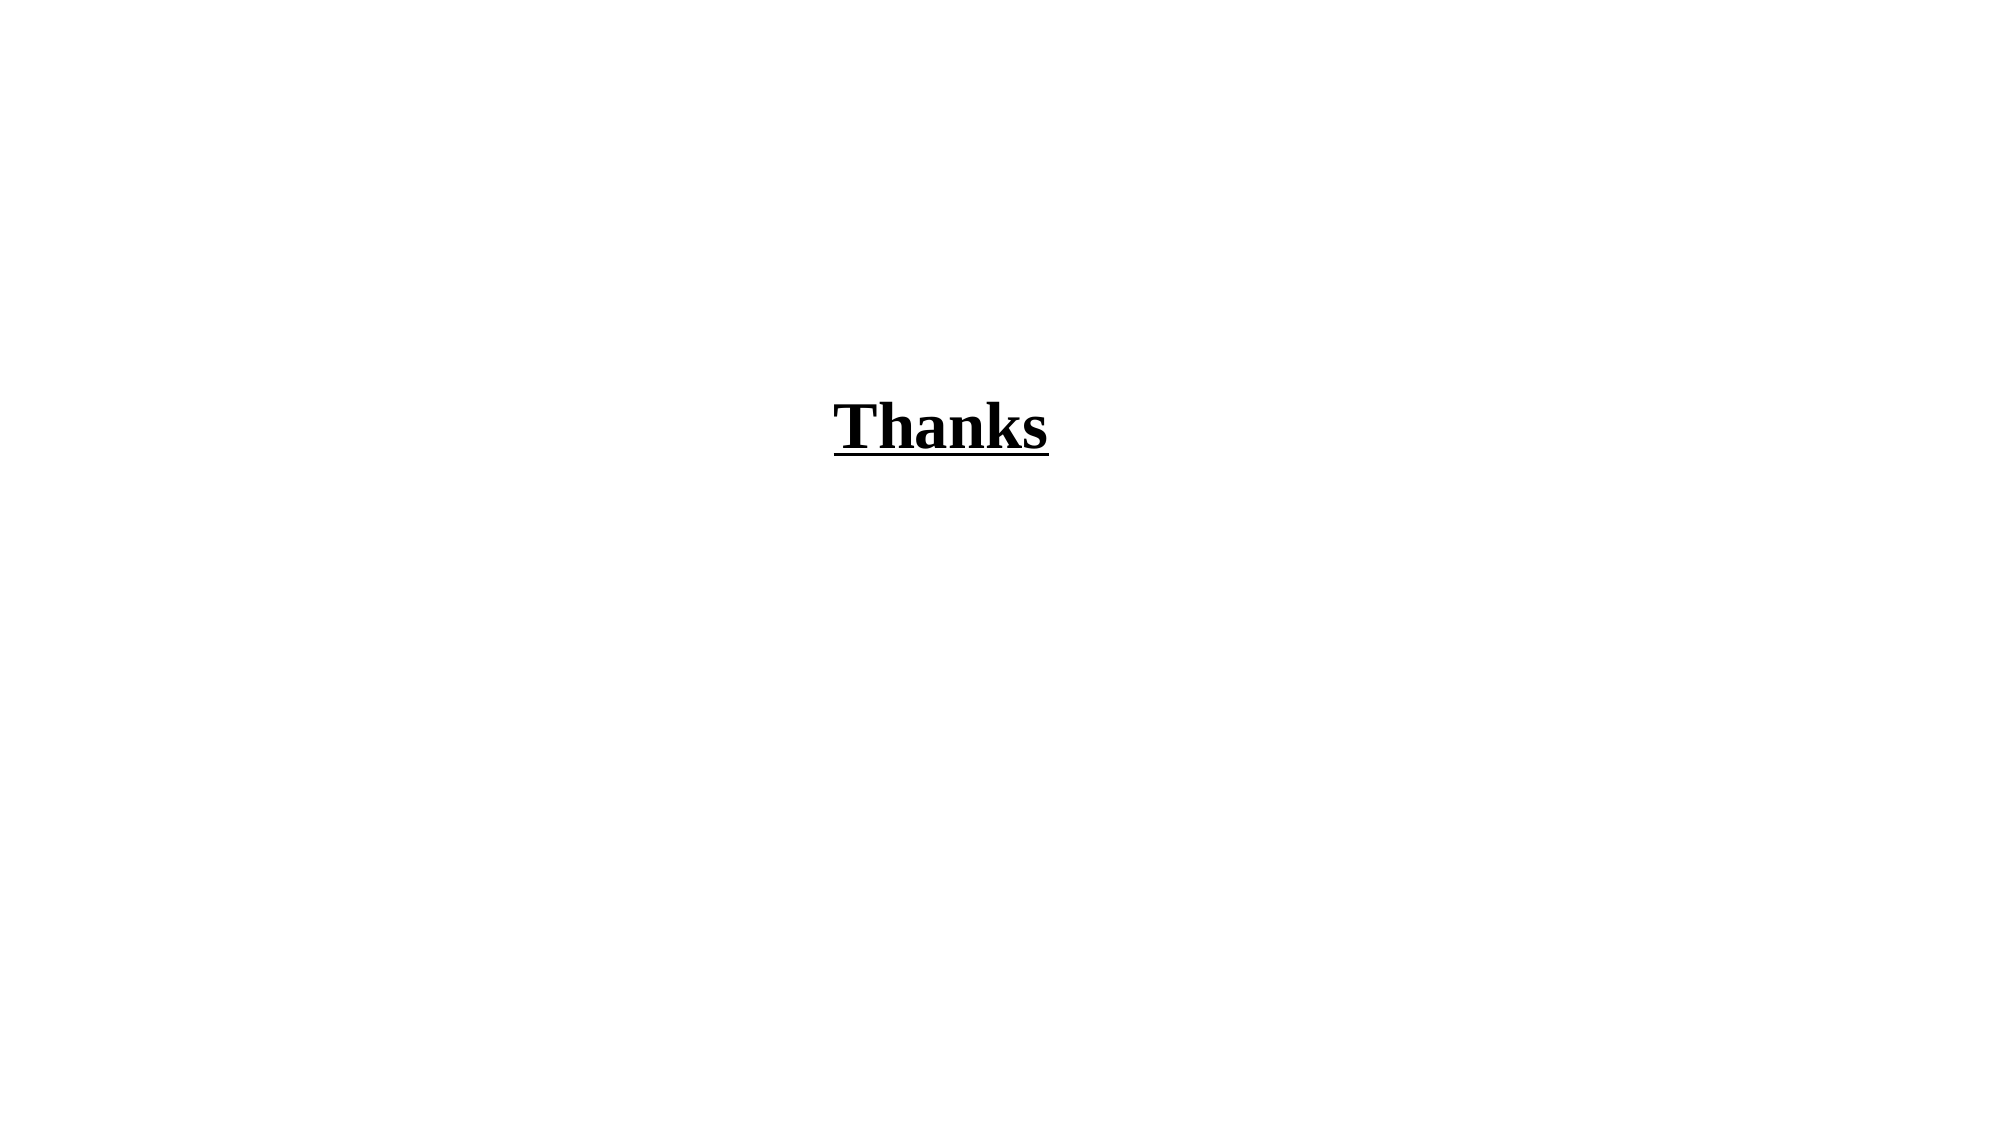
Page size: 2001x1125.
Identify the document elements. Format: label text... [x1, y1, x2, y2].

title Thanks [43, 383, 1838, 624]
